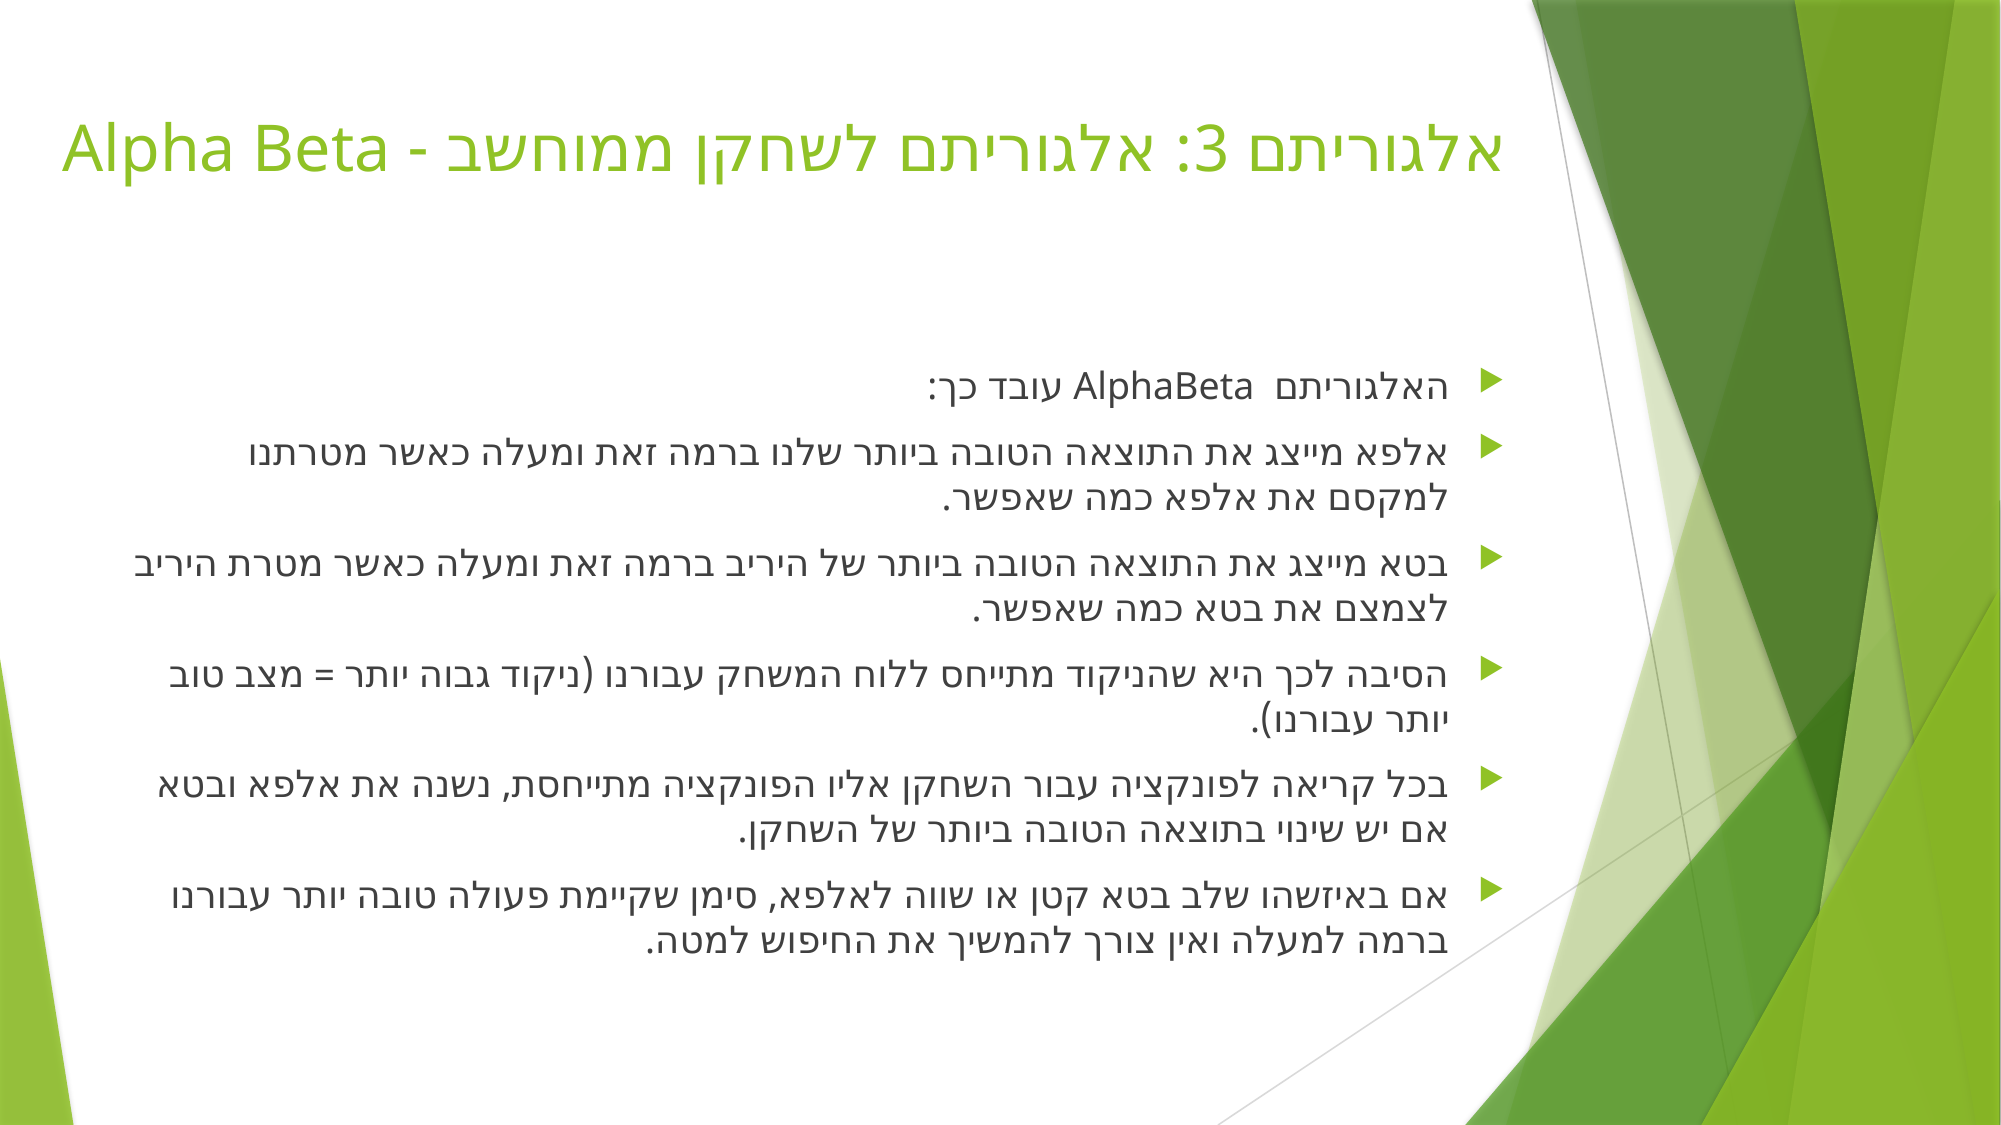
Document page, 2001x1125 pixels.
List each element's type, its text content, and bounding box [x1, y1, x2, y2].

list האלגוריתם AlphaBeta עובד כך: אלפא מייצג את התוצאה הטובה ביותר שלנו ברמה זאת ומעלה כאשר מטרתנו למקסם את אלפא כמה שאפשר. בטא מייצג את התוצאה הטובה ביותר של היריב ברמה זאת ומעלה כאשר מטרת היריב לצמצם את בטא כמה שאפשר. הסיבה לכך היא שהניקוד מתייחס ללוח המשחק עבורנו (ניקוד גבוה יותר = מצב טוב יותר עבורנו). בכל קריאה לפונקציה עבור השחקן אליו הפונקציה מתייחסת, נשנה את אלפא ובטא אם יש שינוי בתוצאה הטובה ביותר של השחקן. אם באיזשהו שלב בטא קטן או שווה לאלפא, סימן שקיימת פעולה טובה יותר עבורנו ברמה למעלה ואין צורך להמשיך את החיפוש למטה. [111, 354, 1522, 992]
title אלגוריתם 3: אלגוריתם לשחקן ממוחשב - Alpha Beta [42, 99, 1522, 317]
